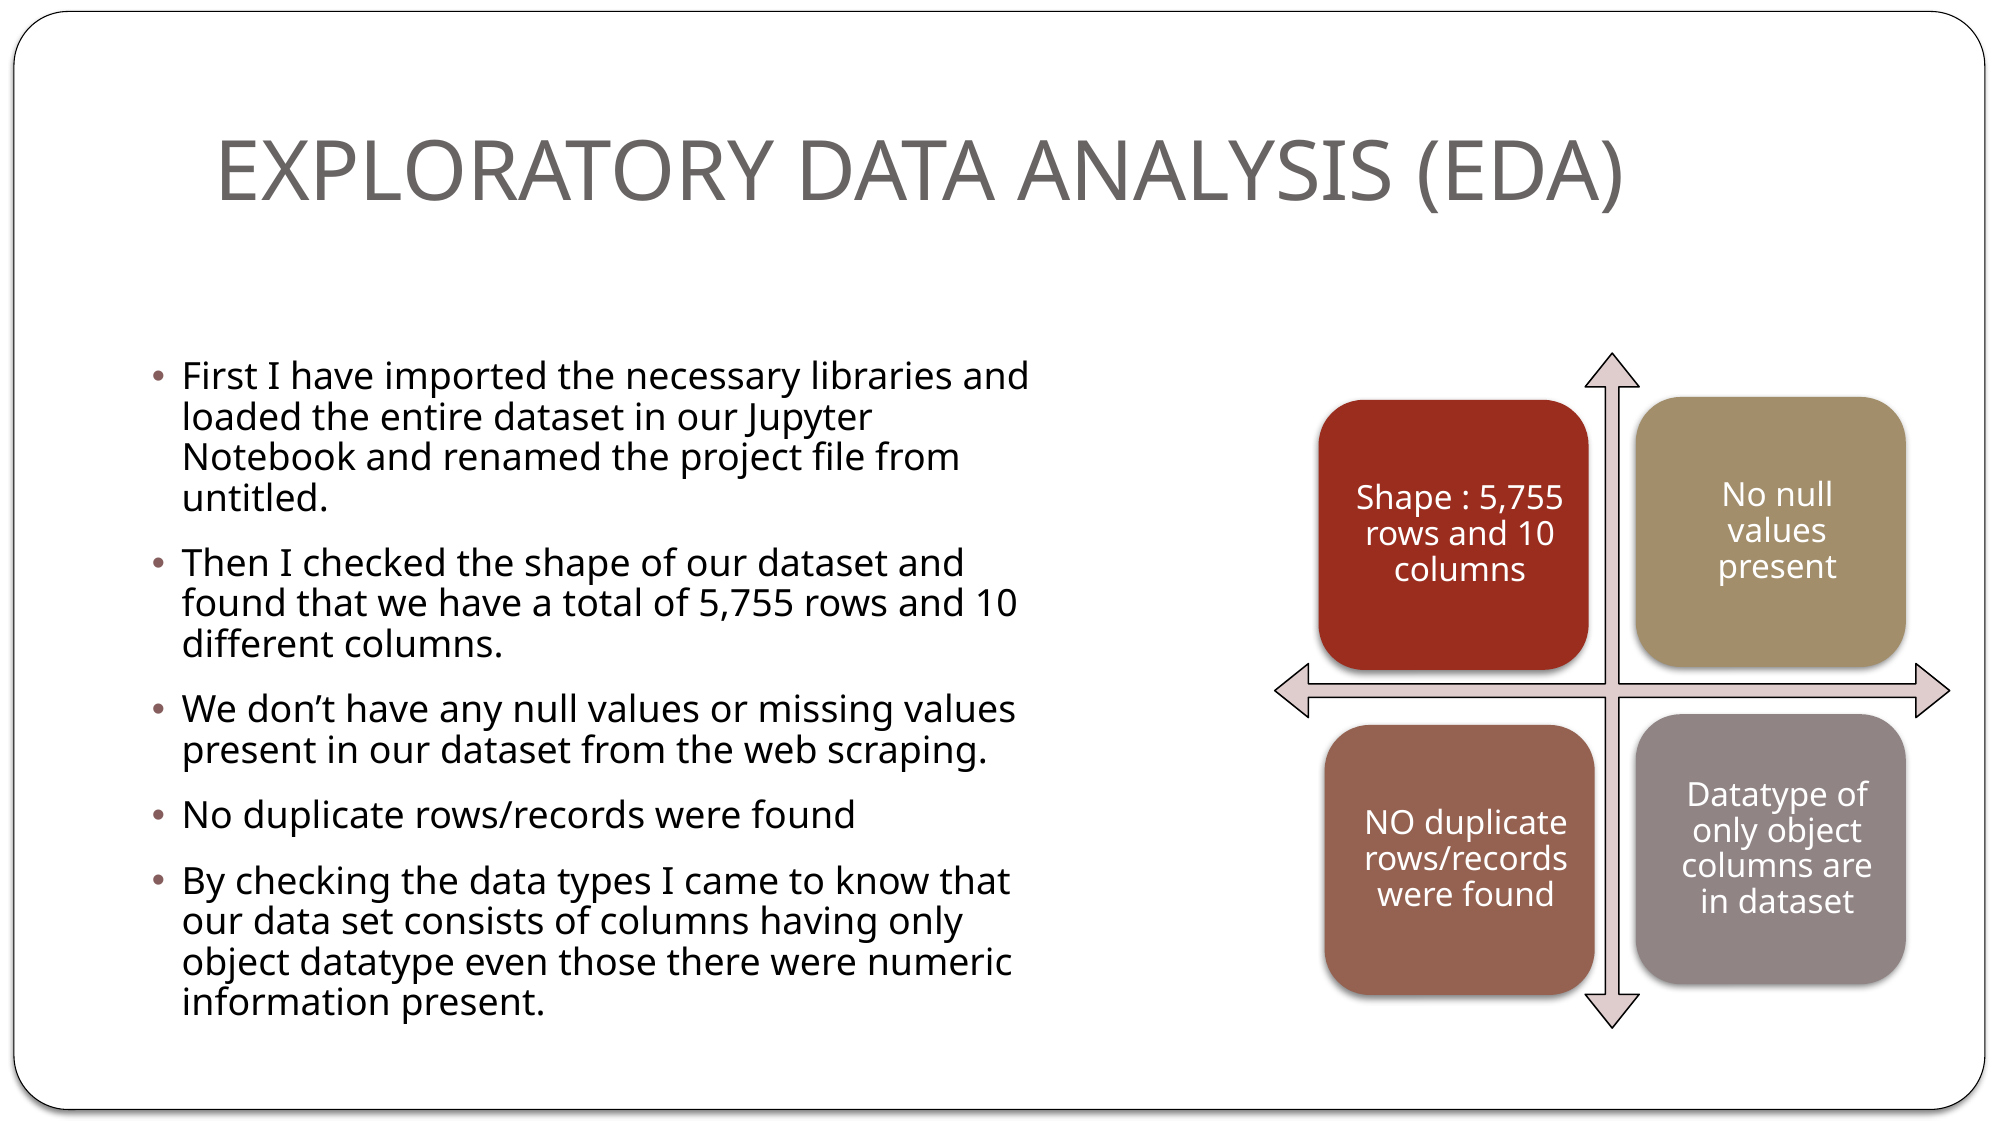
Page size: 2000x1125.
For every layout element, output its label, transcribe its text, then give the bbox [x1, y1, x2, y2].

text_box First I have imported the necessary libraries and loaded the entire dataset in our Jupyter Notebook and renamed the project file from untitled. Then I checked the shape of our dataset and found that we have a total of 5,755 rows and 10 different columns. We don’t have any null values or missing values present in our dataset from the web scraping. No duplicate rows/records were found By checking the data types I came to know that our data set consists of columns having only object datatype even those there were numeric information present. [137, 349, 1052, 1032]
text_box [1236, 352, 1988, 1029]
title EXPLORATORY DATA ANALYSIS (EDA) [199, 45, 1900, 233]
